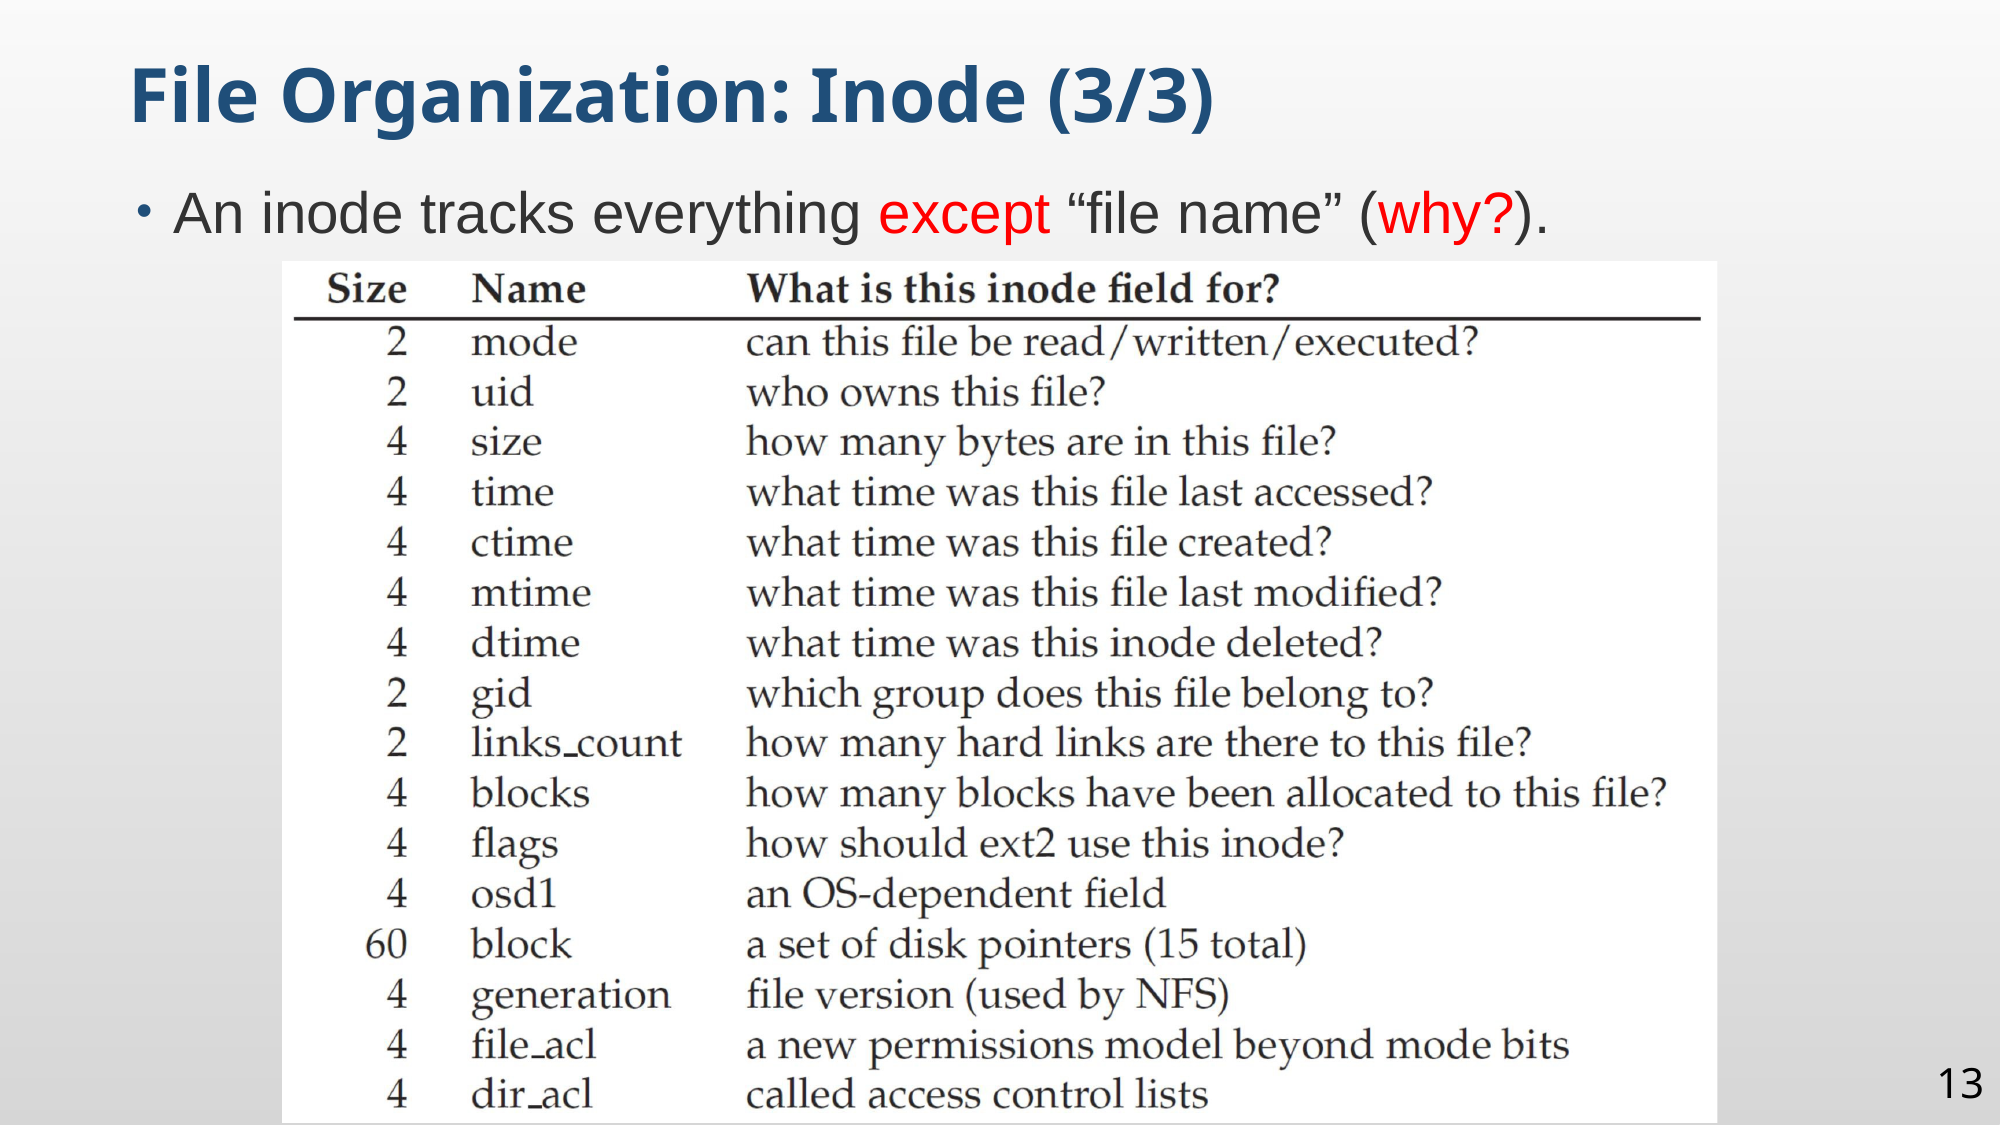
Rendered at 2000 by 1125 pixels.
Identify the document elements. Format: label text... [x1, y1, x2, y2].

text_box 13 [1811, 1070, 2000, 1101]
list An inode tracks everything except “file name” (why?). [113, 146, 1922, 1076]
text_box [282, 261, 1718, 1124]
text_box File Organization: Inode (3/3) [113, 30, 1810, 146]
